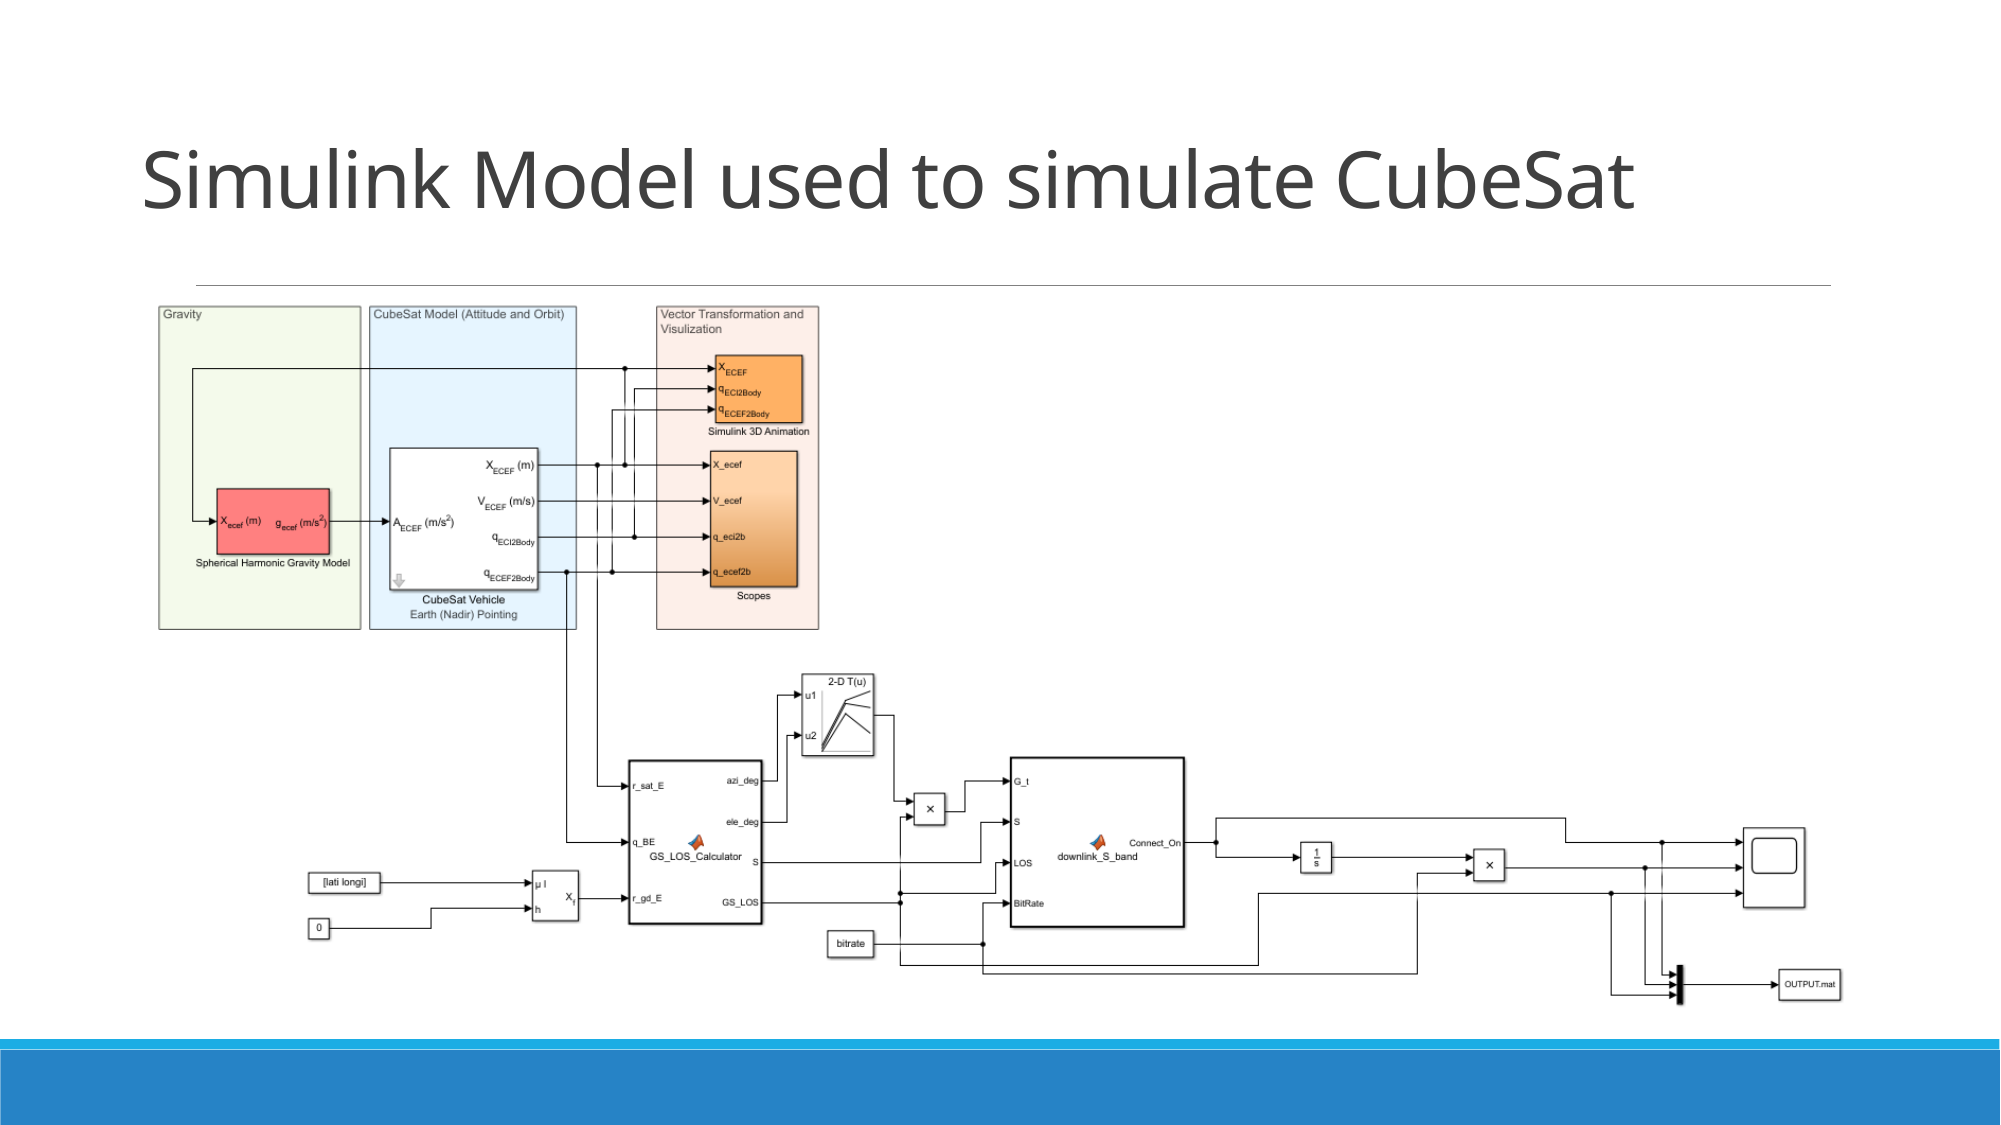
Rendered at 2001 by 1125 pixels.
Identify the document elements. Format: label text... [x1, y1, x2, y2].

picture [139, 285, 1856, 1020]
title Simulink Model used to simulate CubeSat [126, 89, 1869, 233]
